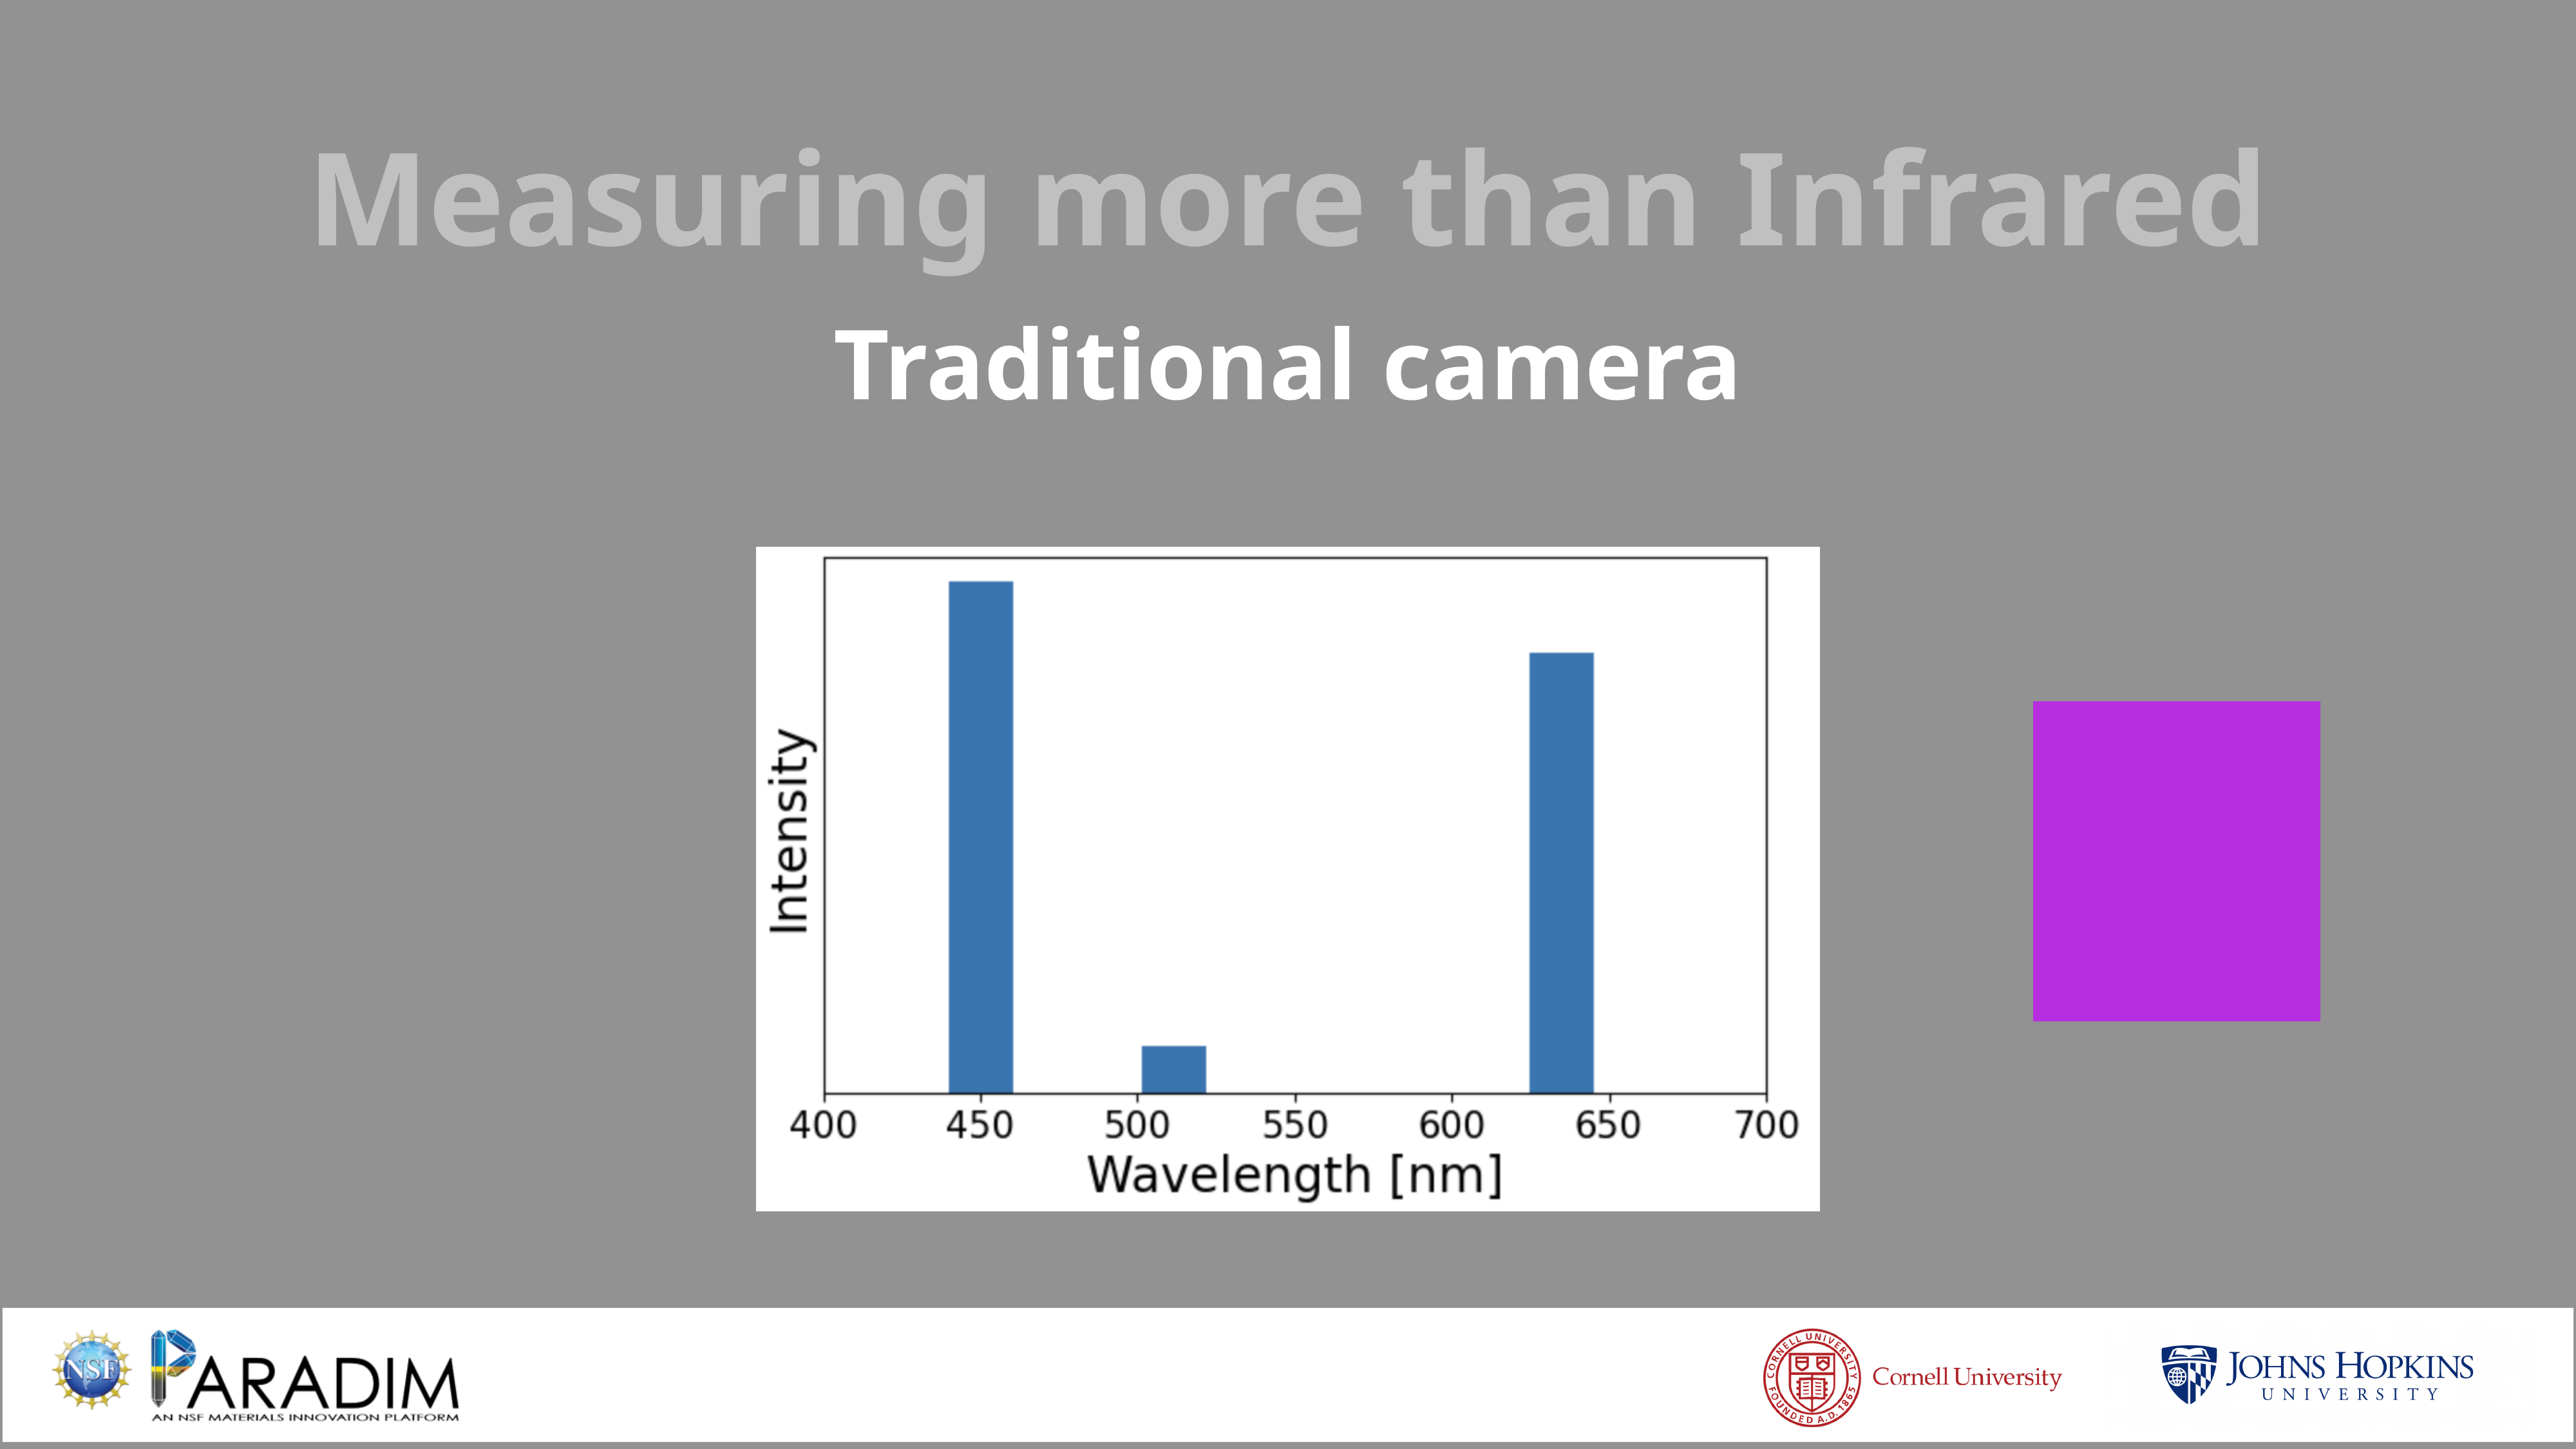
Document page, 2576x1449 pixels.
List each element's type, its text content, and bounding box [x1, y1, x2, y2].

picture [1763, 1329, 2062, 1427]
text_box Measuring more than Infrared [256, 111, 2320, 277]
text_box Traditional camera [309, 298, 2267, 424]
picture [2032, 701, 2320, 1021]
picture [756, 547, 1820, 1211]
picture [44, 1322, 468, 1428]
picture [2103, 1322, 2532, 1428]
